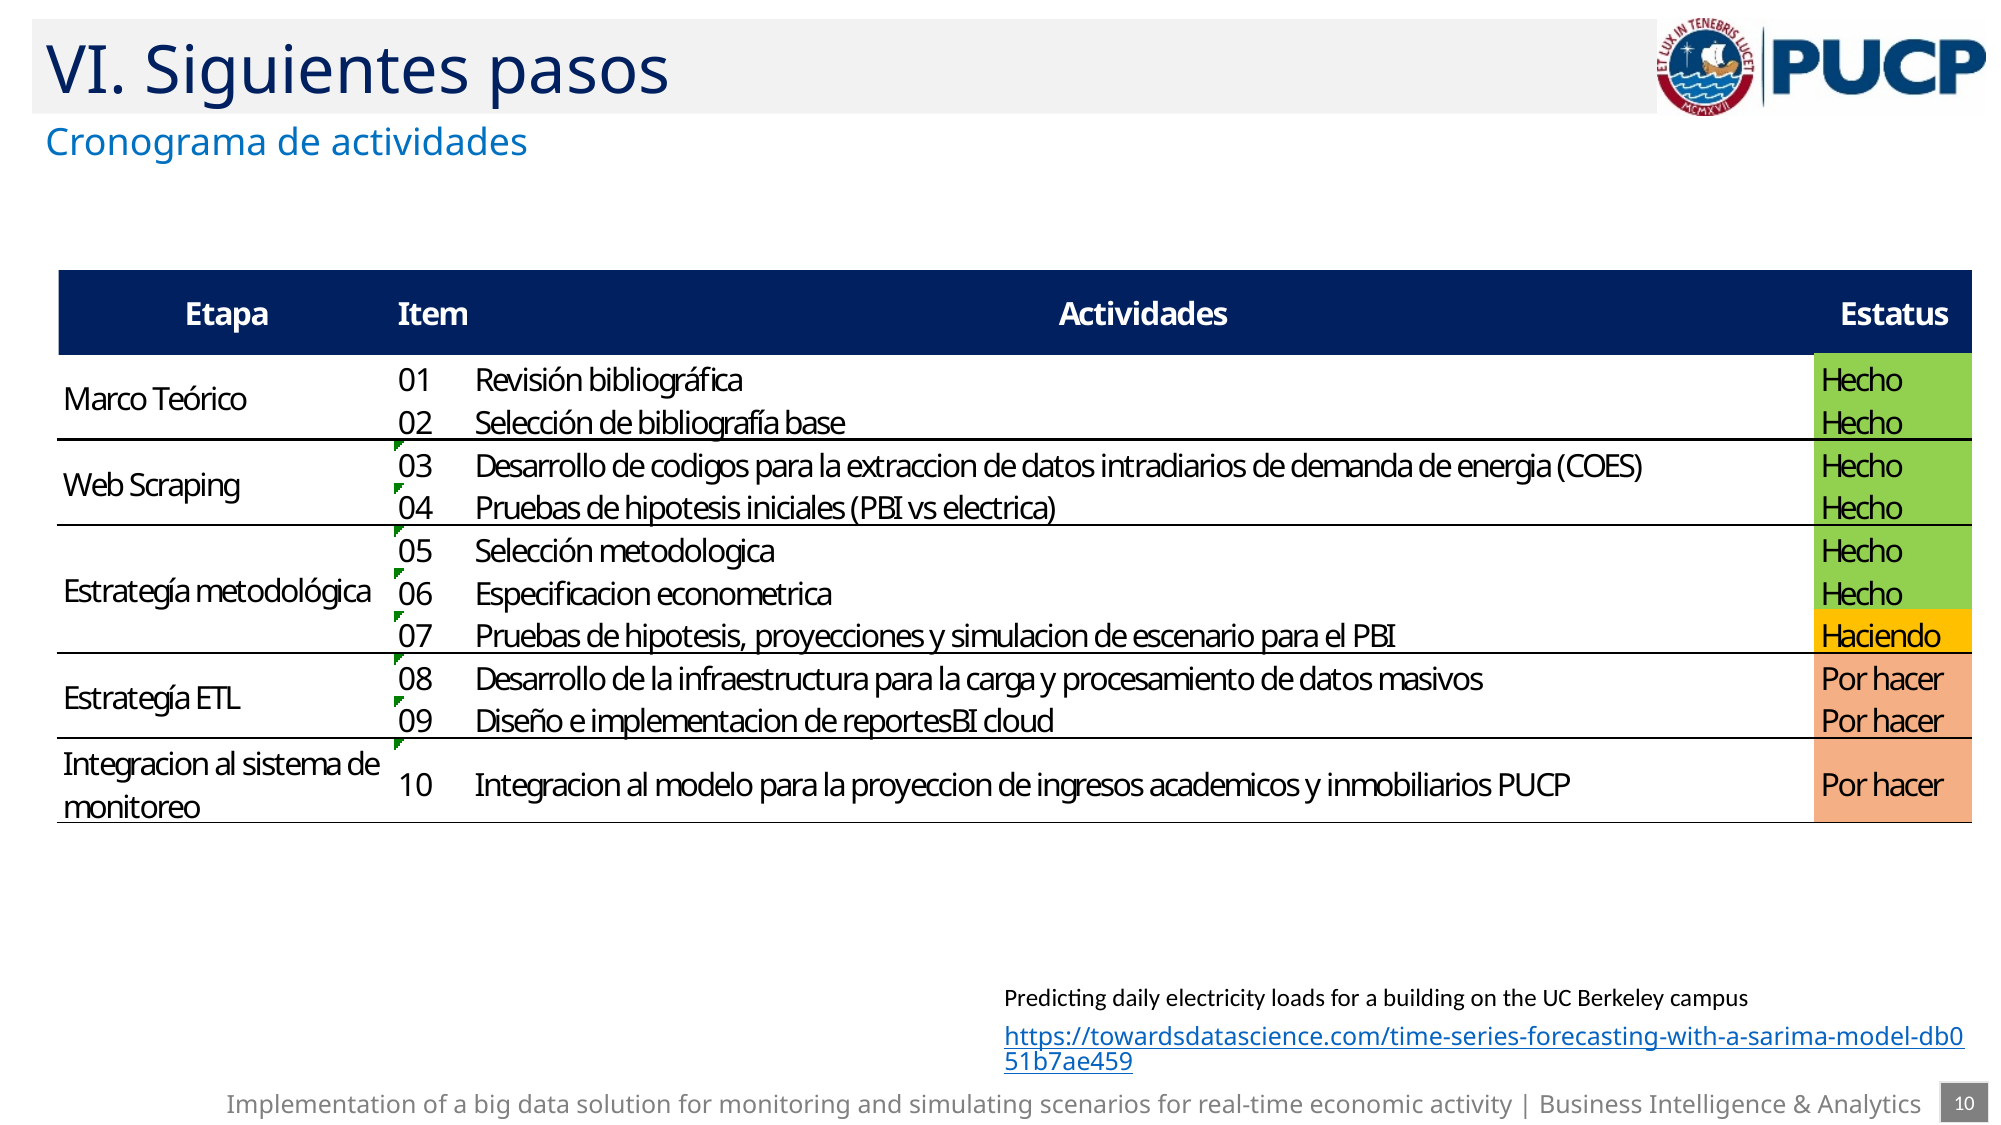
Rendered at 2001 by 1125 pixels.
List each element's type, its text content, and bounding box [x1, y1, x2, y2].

text_box 10 [1928, 1070, 2000, 1125]
picture [1657, 18, 1986, 116]
text_box VI. Siguientes pasos [32, 19, 1657, 110]
text_box Predicting daily electricity loads for a building on the UC Berkeley campus [989, 974, 1847, 1019]
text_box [56, 267, 1975, 825]
text_box Cronograma de actividades [30, 110, 1841, 170]
text_box https://towardsdatascience.com/time-series-forecasting-with-a-sarima-model-db051b7ae459 [989, 1013, 1990, 1062]
text_box Implementation of a big data solution for monitoring and simulating scenarios for real-time economic activity | Business Intelligence & Analytics [18, 1080, 1940, 1125]
